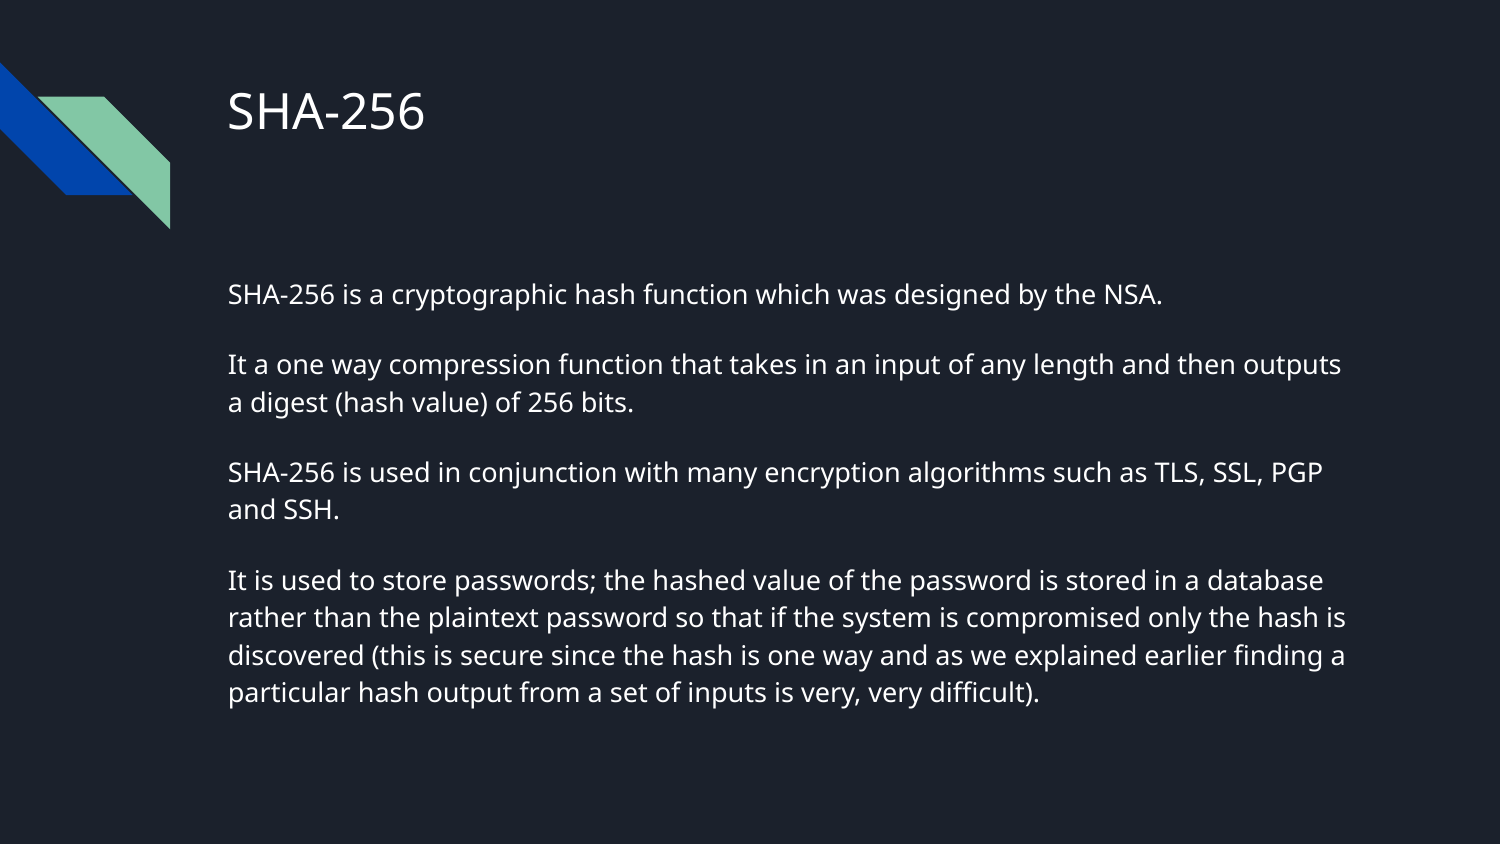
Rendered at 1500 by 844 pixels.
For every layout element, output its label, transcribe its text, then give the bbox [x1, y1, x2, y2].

list SHA-256 is a cryptographic hash function which was designed by the NSA. It a one way compression function that takes in an input of any length and then outputs a digest (hash value) of 256 bits. SHA-256 is used in conjunction with many encryption algorithms such as TLS, SSL, PGP and SSH. It is used to store passwords; the hashed value of the password is stored in a database rather than the plaintext password so that if the system is compromised only the hash is discovered (this is secure since the hash is one way and as we explained earlier finding a particular hash output from a set of inputs is very, very difficult). [212, 257, 1375, 735]
title SHA-256 [212, 64, 1368, 215]
